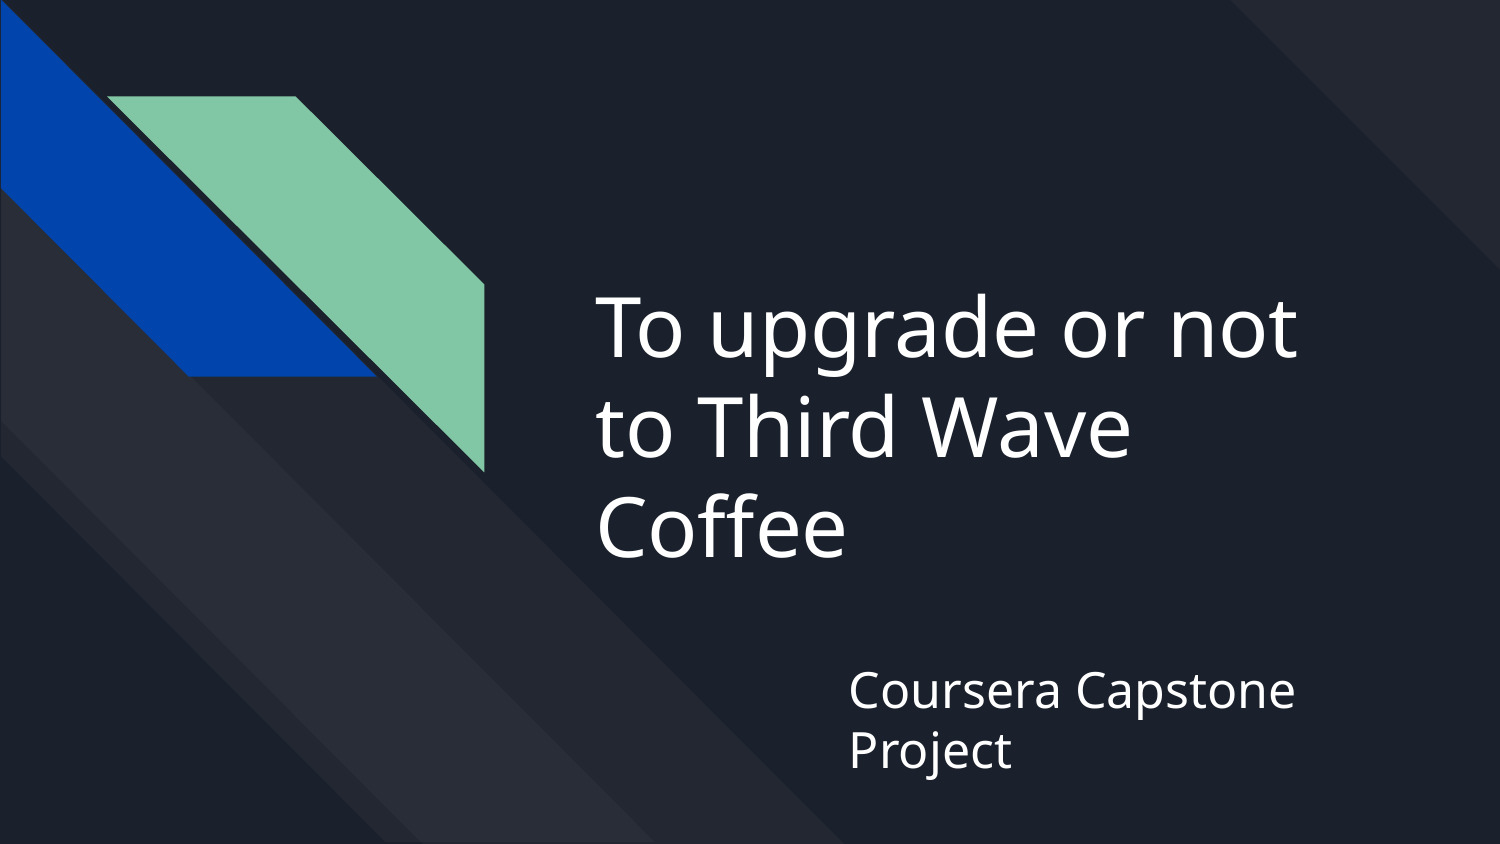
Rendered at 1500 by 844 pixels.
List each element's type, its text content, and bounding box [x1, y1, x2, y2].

subtitle Coursera Capstone Project [833, 643, 1404, 727]
title To upgrade or not to Third Wave Coffee [580, 258, 1404, 518]
